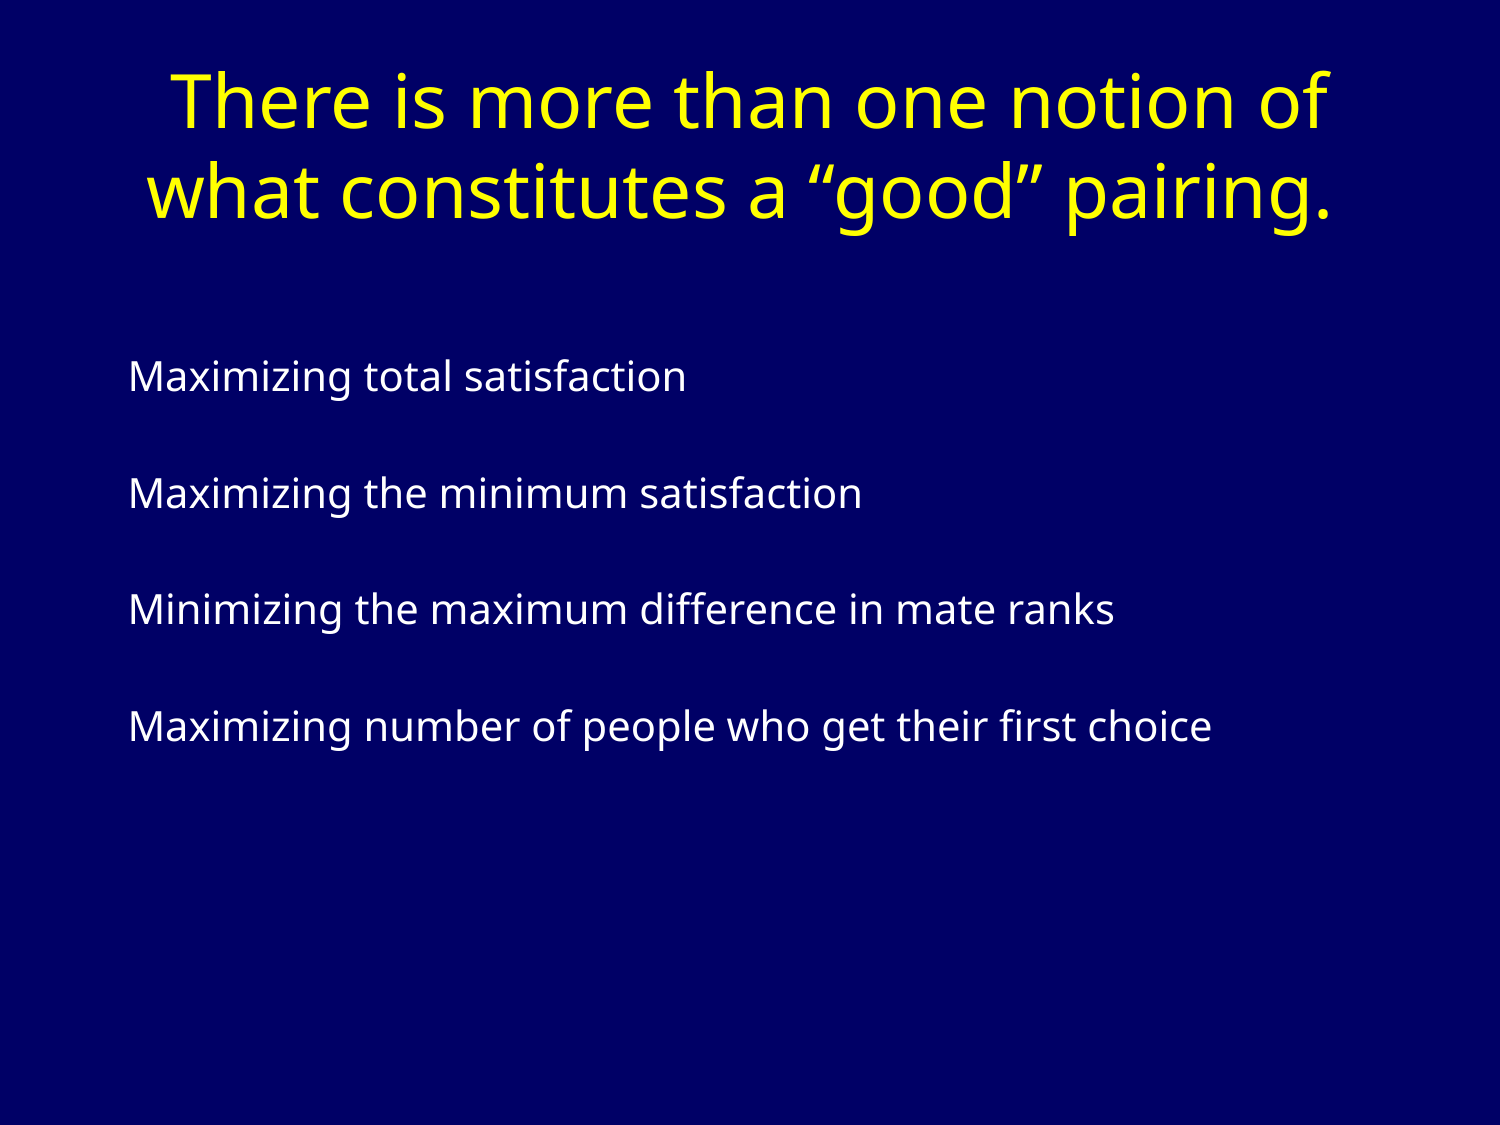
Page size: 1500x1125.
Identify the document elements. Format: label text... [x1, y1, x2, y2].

title There is more than one notion of what constitutes a “good” pairing. [112, 50, 1388, 238]
list Maximizing total satisfaction Maximizing the minimum satisfaction Minimizing the maximum difference in mate ranks Maximizing number of people who get their first choice [37, 337, 1450, 1013]
